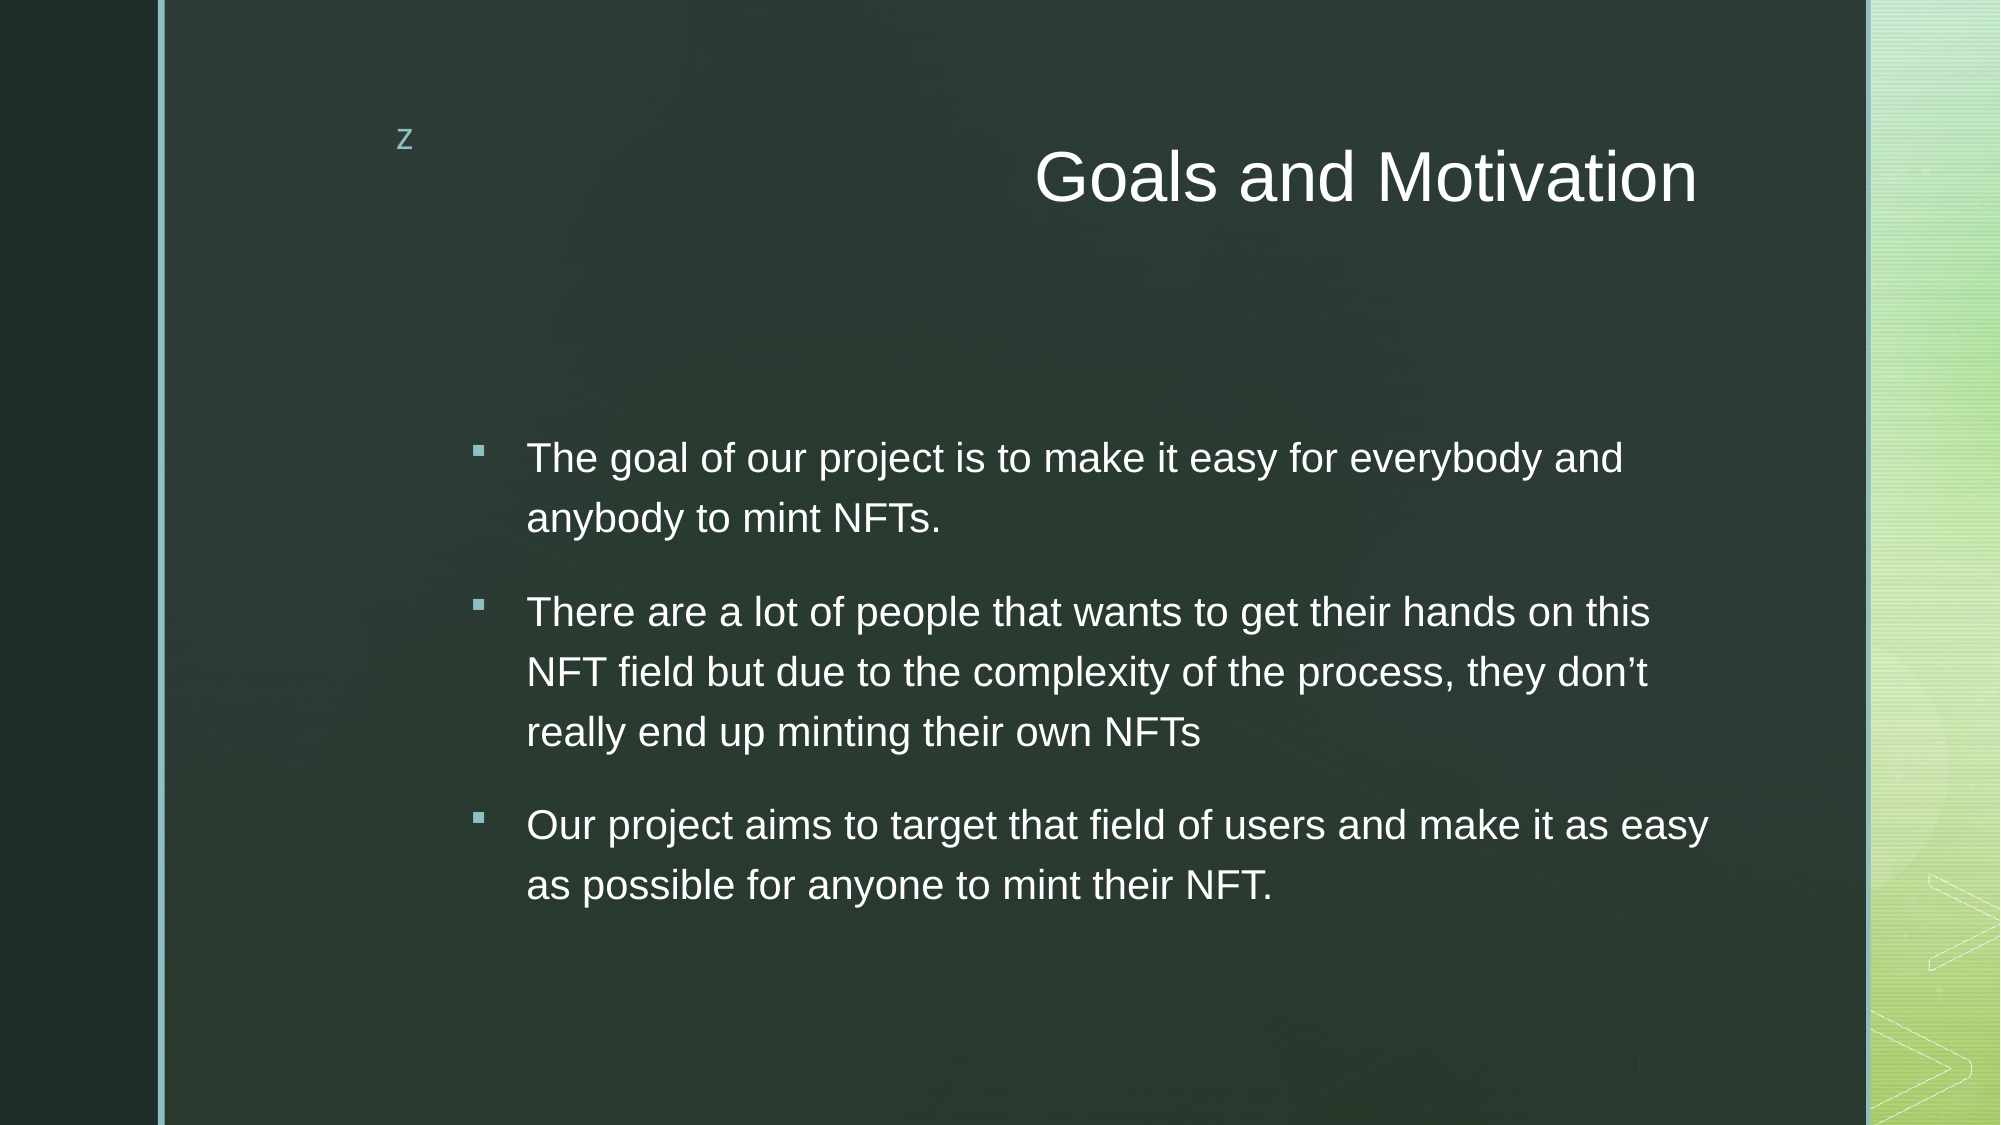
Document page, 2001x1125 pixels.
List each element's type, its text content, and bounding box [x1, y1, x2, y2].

title Goals and Motivation [428, 132, 1734, 310]
picture [1871, 0, 2001, 1125]
list The goal of our project is to make it easy for everybody and anybody to mint NFTs. There are a lot of people that wants to get their hands on this NFT field but due to the complexity of the process, they don’t really end up minting their own NFTs Our project aims to target that field of users and make it as easy as possible for anyone to mint their NFT. [454, 336, 1734, 993]
